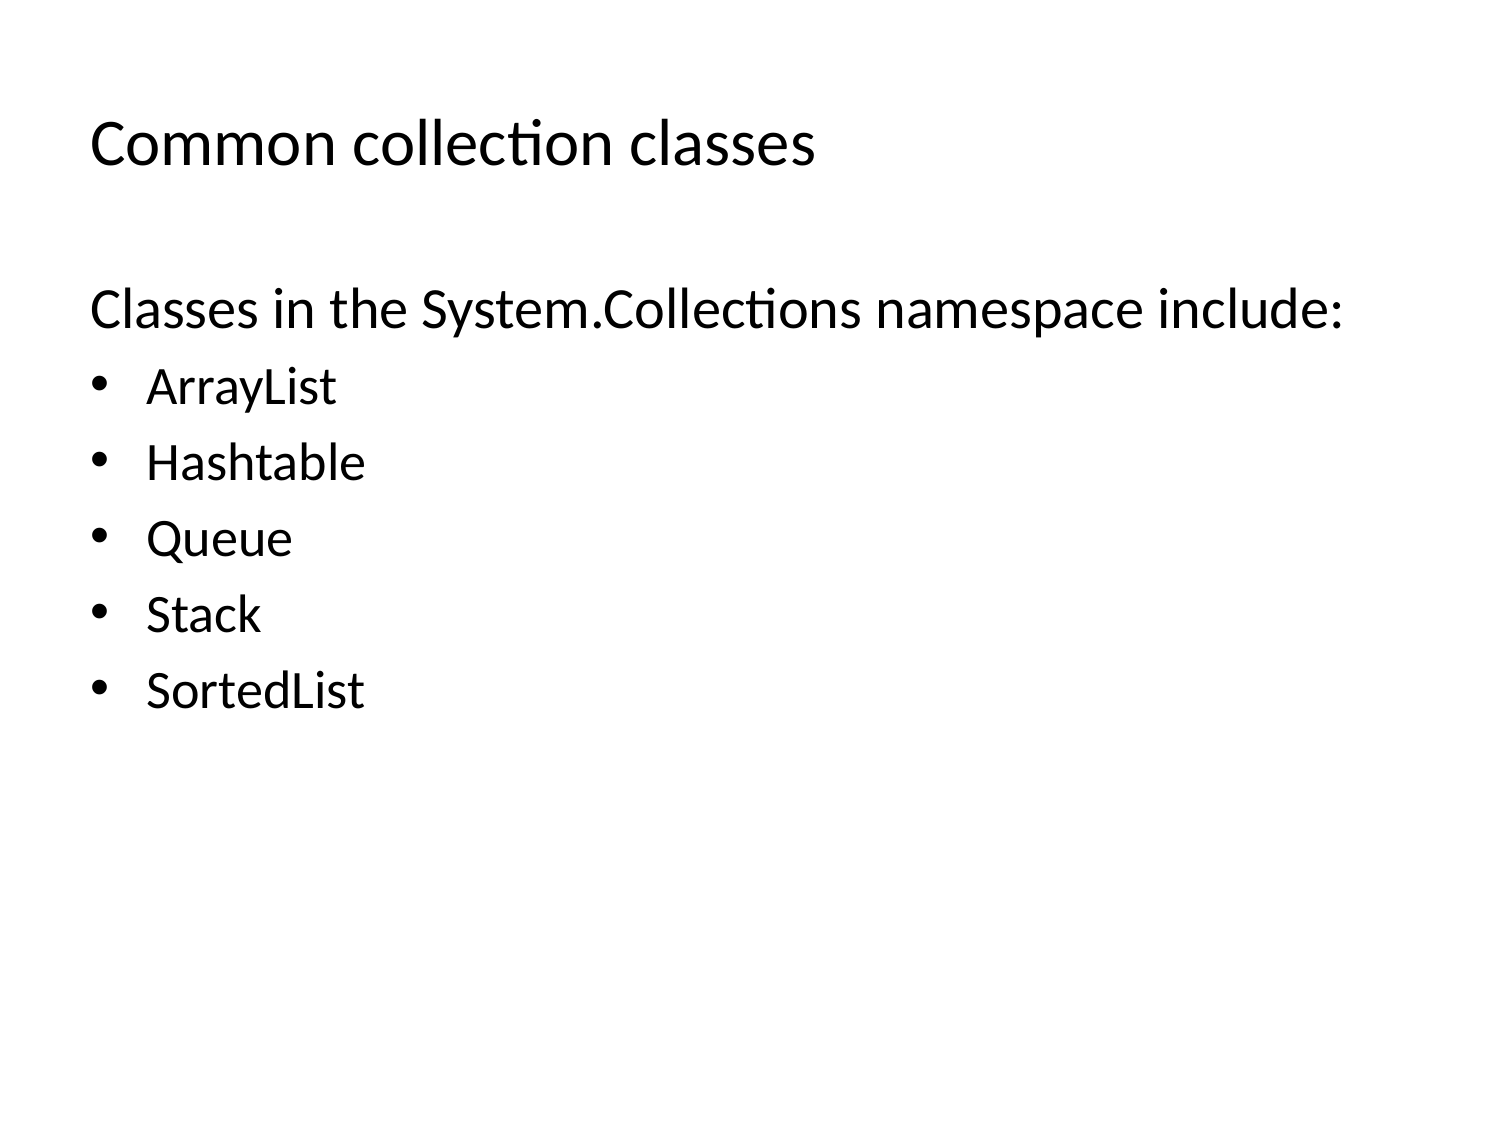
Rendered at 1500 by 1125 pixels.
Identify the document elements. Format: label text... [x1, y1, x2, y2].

title Common collection classes [75, 45, 1425, 233]
list Classes in the System.Collections namespace include: ArrayList Hashtable Queue Stack SortedList [75, 262, 1425, 1005]
